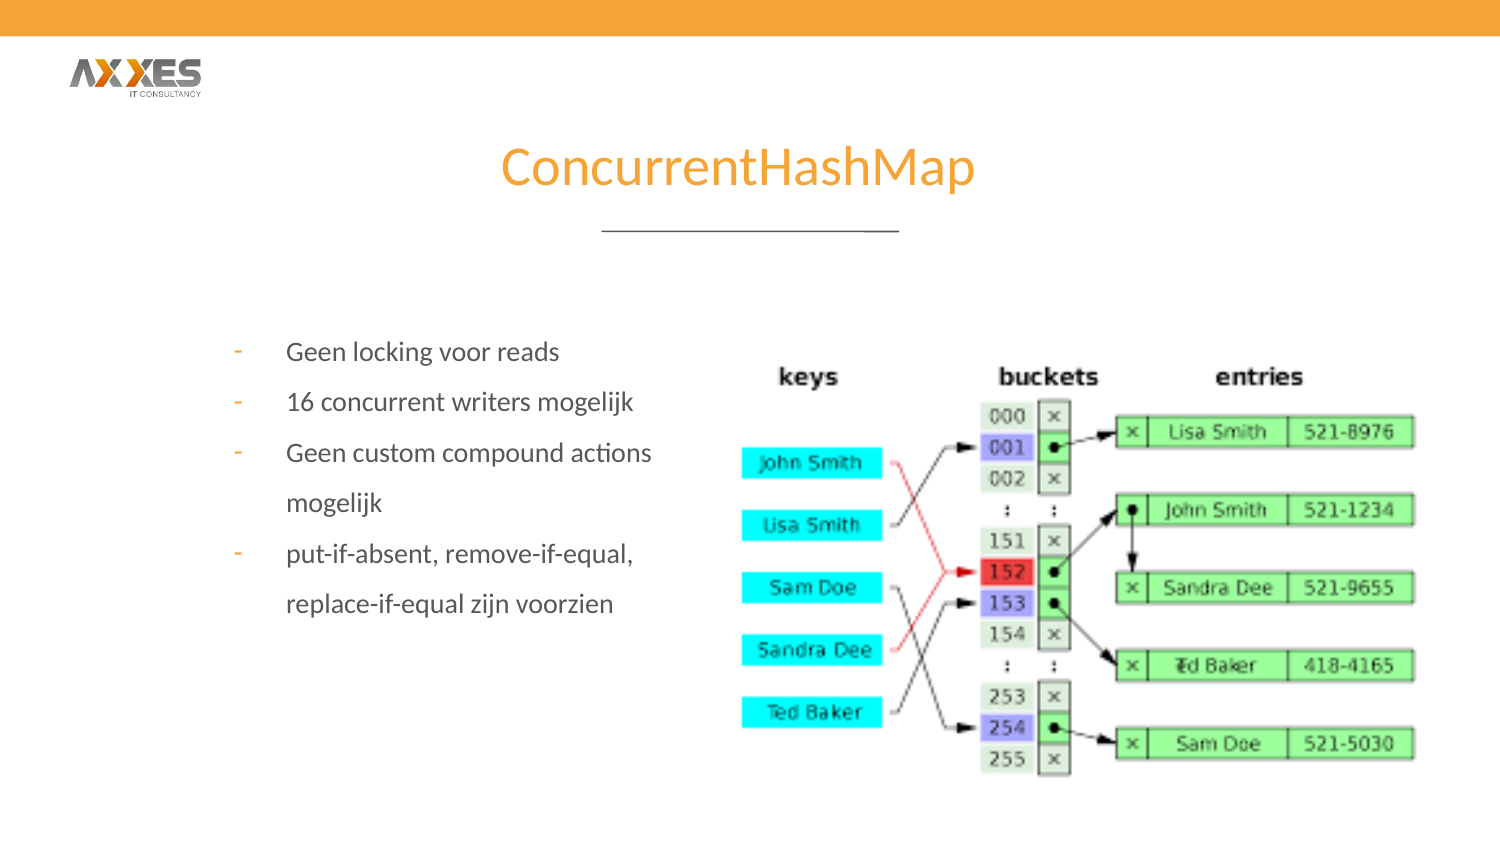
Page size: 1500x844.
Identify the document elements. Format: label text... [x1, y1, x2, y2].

text_box Geen locking voor reads 16 concurrent writers mogelijk Geen custom compound actions mogelijk put-if-absent, remove-if-equal, replace-if-equal zijn voorzien [196, 308, 719, 754]
picture [726, 308, 1430, 791]
text_box ConcurrentHashMap [200, 119, 1279, 207]
picture [69, 59, 201, 97]
